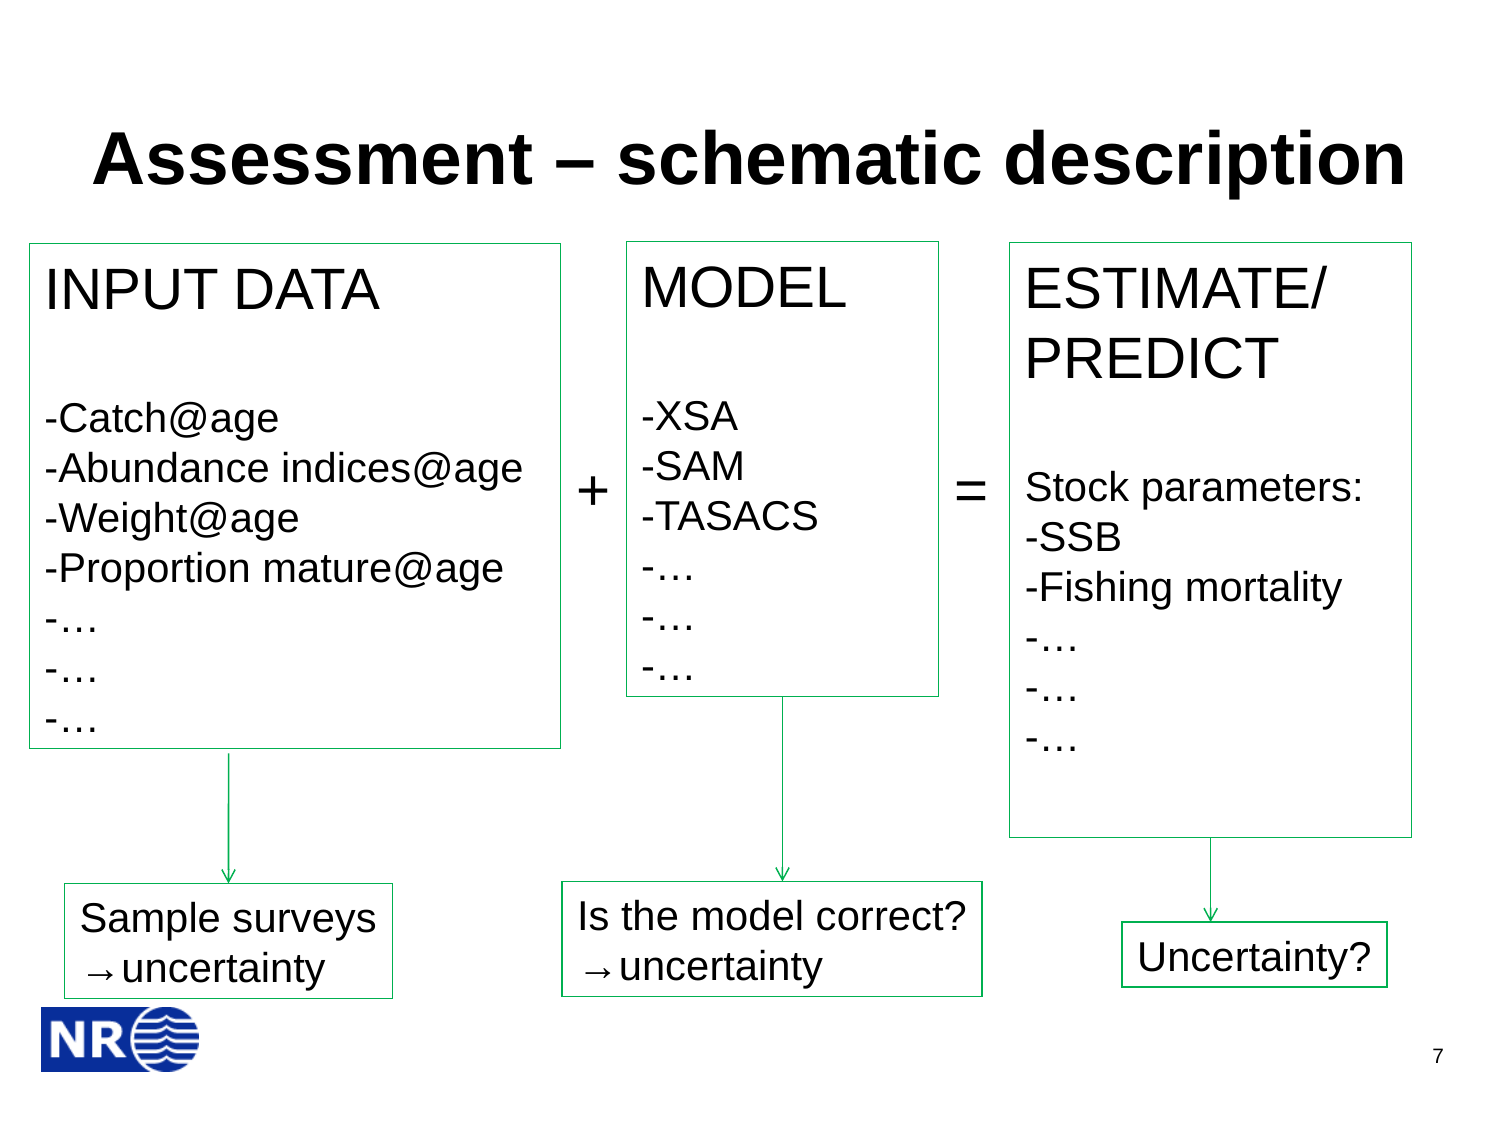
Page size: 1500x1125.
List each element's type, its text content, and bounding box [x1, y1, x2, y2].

text_box = [939, 444, 1004, 530]
text_box Sample surveys →uncertainty [64, 883, 393, 999]
text_box Is the model correct? →uncertainty [562, 881, 983, 997]
text_box INPUT DATA -Catch@age -Abundance indices@age -Weight@age -Proportion mature@age -… -… -… [29, 243, 561, 749]
text_box MODEL -XSA -SAM -TASACS -… -… -… [626, 241, 939, 697]
text_box + [561, 444, 626, 530]
picture [41, 1007, 199, 1072]
title Assessment – schematic description [41, 42, 1459, 209]
slide_number 7 [1394, 1035, 1459, 1083]
text_box ESTIMATE/ PREDICT Stock parameters: -SSB -Fishing mortality -… -… -… [1009, 242, 1412, 838]
text_box Uncertainty? [1122, 922, 1388, 988]
